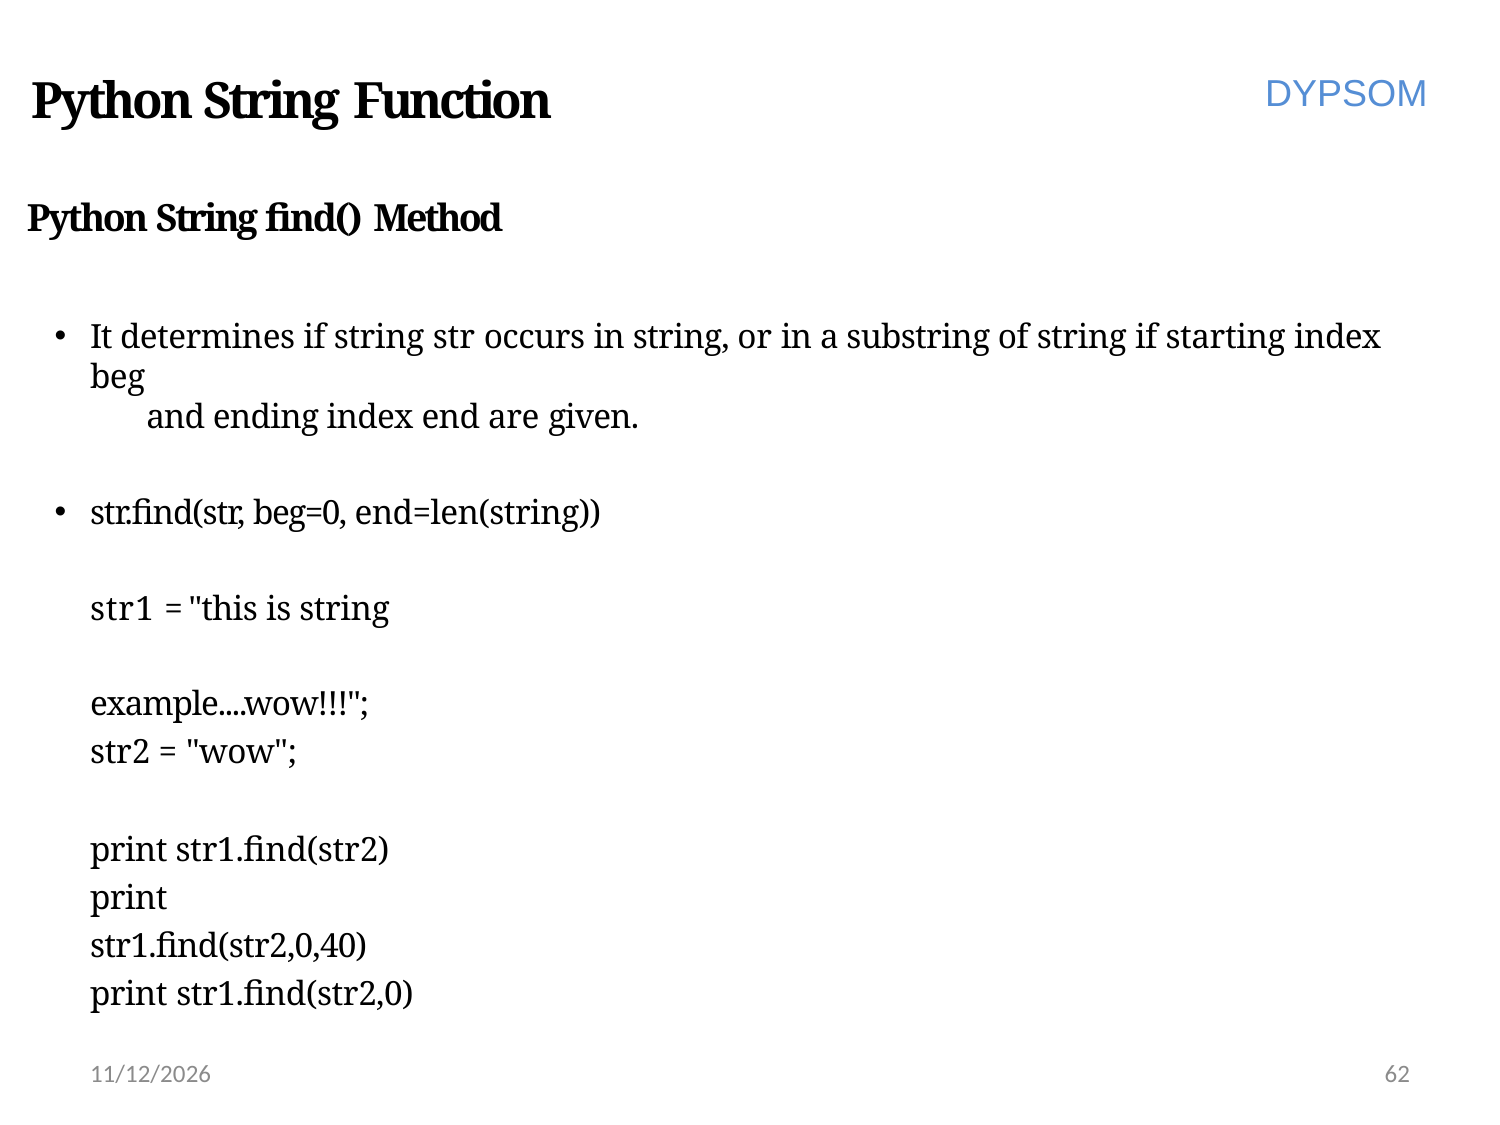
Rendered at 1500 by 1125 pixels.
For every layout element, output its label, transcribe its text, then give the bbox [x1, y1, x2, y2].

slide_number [75, 1042, 425, 1103]
title Python String Function [24, 2, 557, 191]
text_box DYPSOM [1263, 66, 1474, 114]
slide_number 62 [1074, 1042, 1425, 1103]
text_box Python String find() Method It determines if string str occurs in string, or in a substring of string if starting index beg and ending index end are given. str.find(str, beg=0, end=len(string)) str1 = "this is string example....wow!!!"; str2 = "wow"; print str1.find(str2) print str1.find(str2,0,40) print str1.find(str2,0) [24, 191, 1392, 1013]
